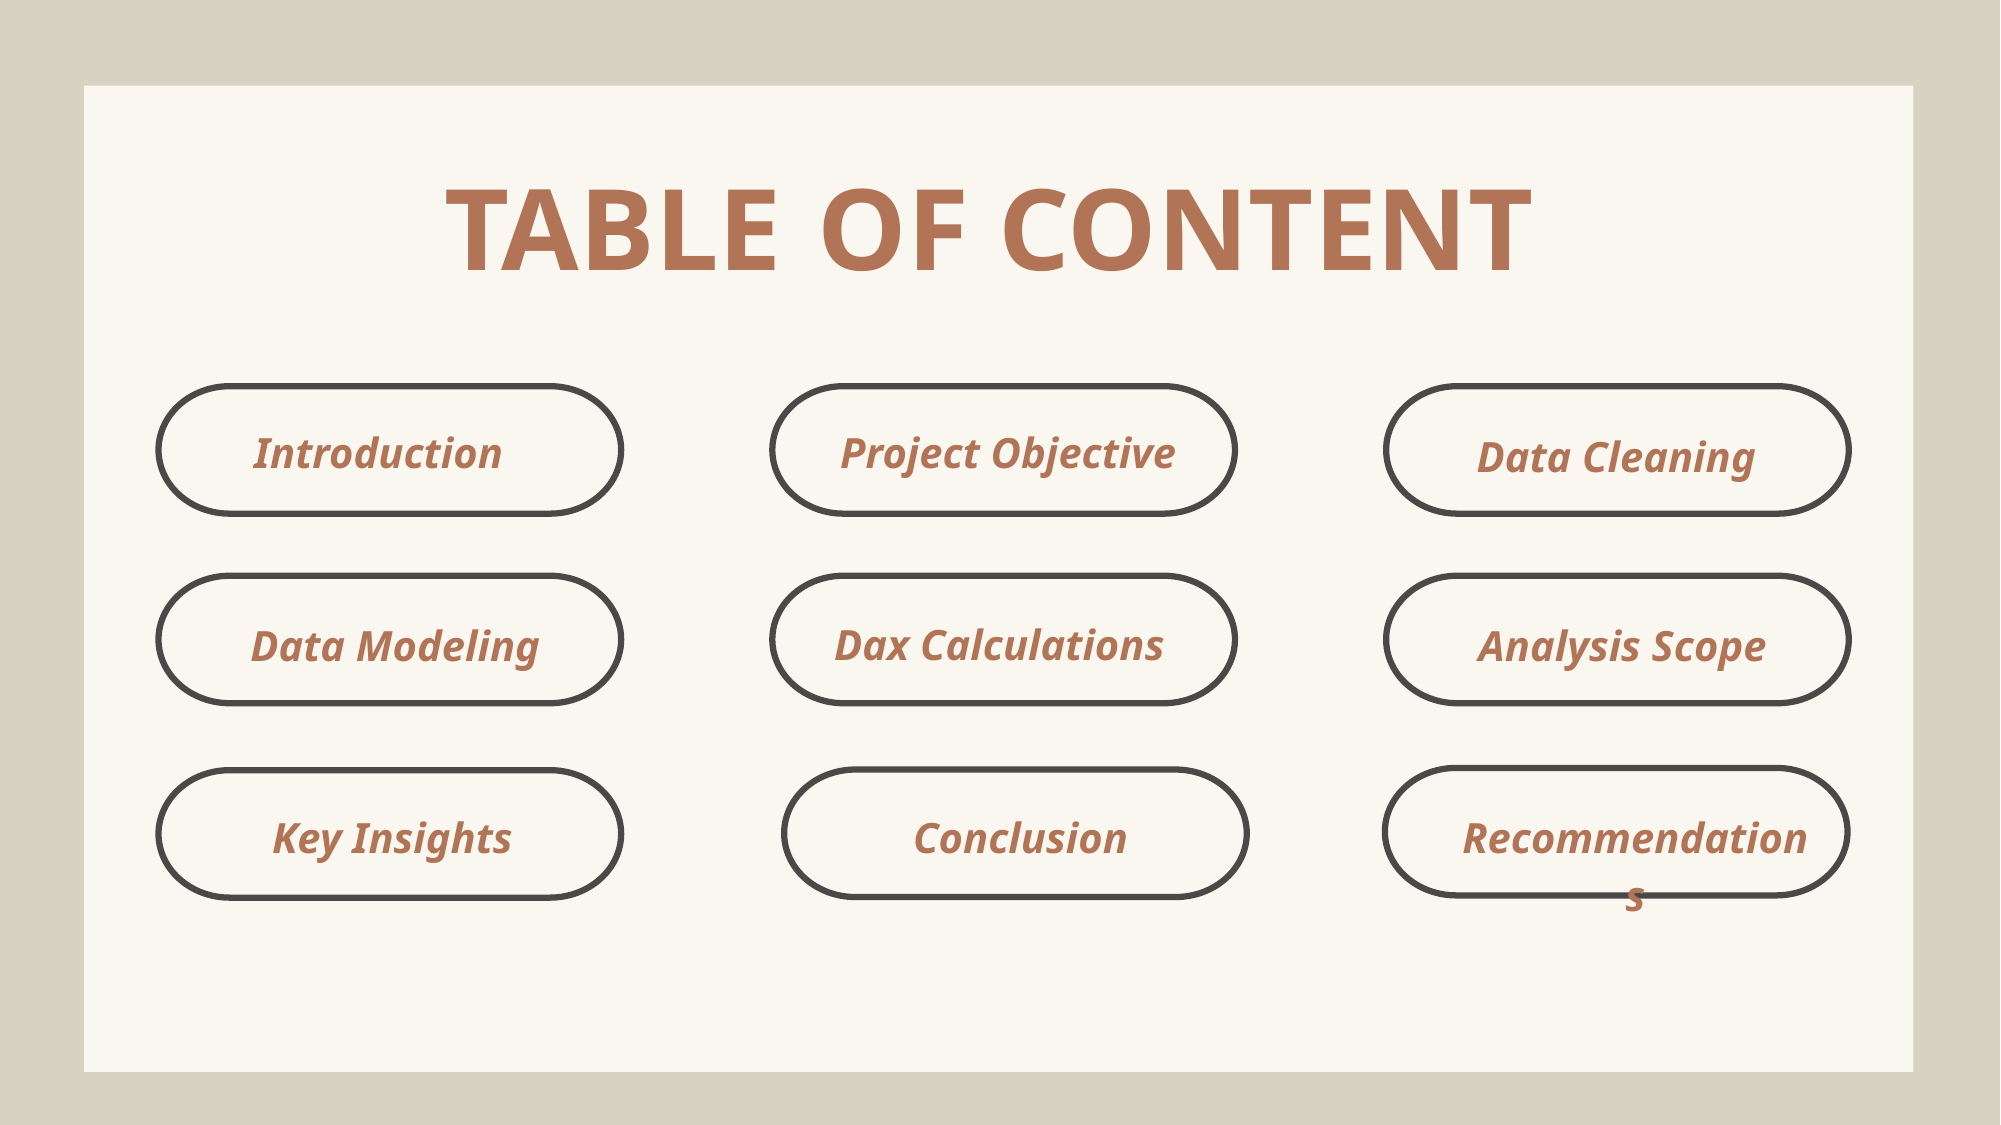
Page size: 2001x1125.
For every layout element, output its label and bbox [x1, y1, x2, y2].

text_box [772, 544, 1235, 704]
text_box [0, 0, 2000, 1125]
text_box [772, 354, 1235, 514]
text_box [1384, 736, 1848, 896]
text_box [158, 738, 622, 898]
text_box [784, 737, 1247, 898]
text_box [1386, 354, 1849, 514]
text_box [1386, 544, 1849, 704]
text_box [158, 544, 622, 704]
